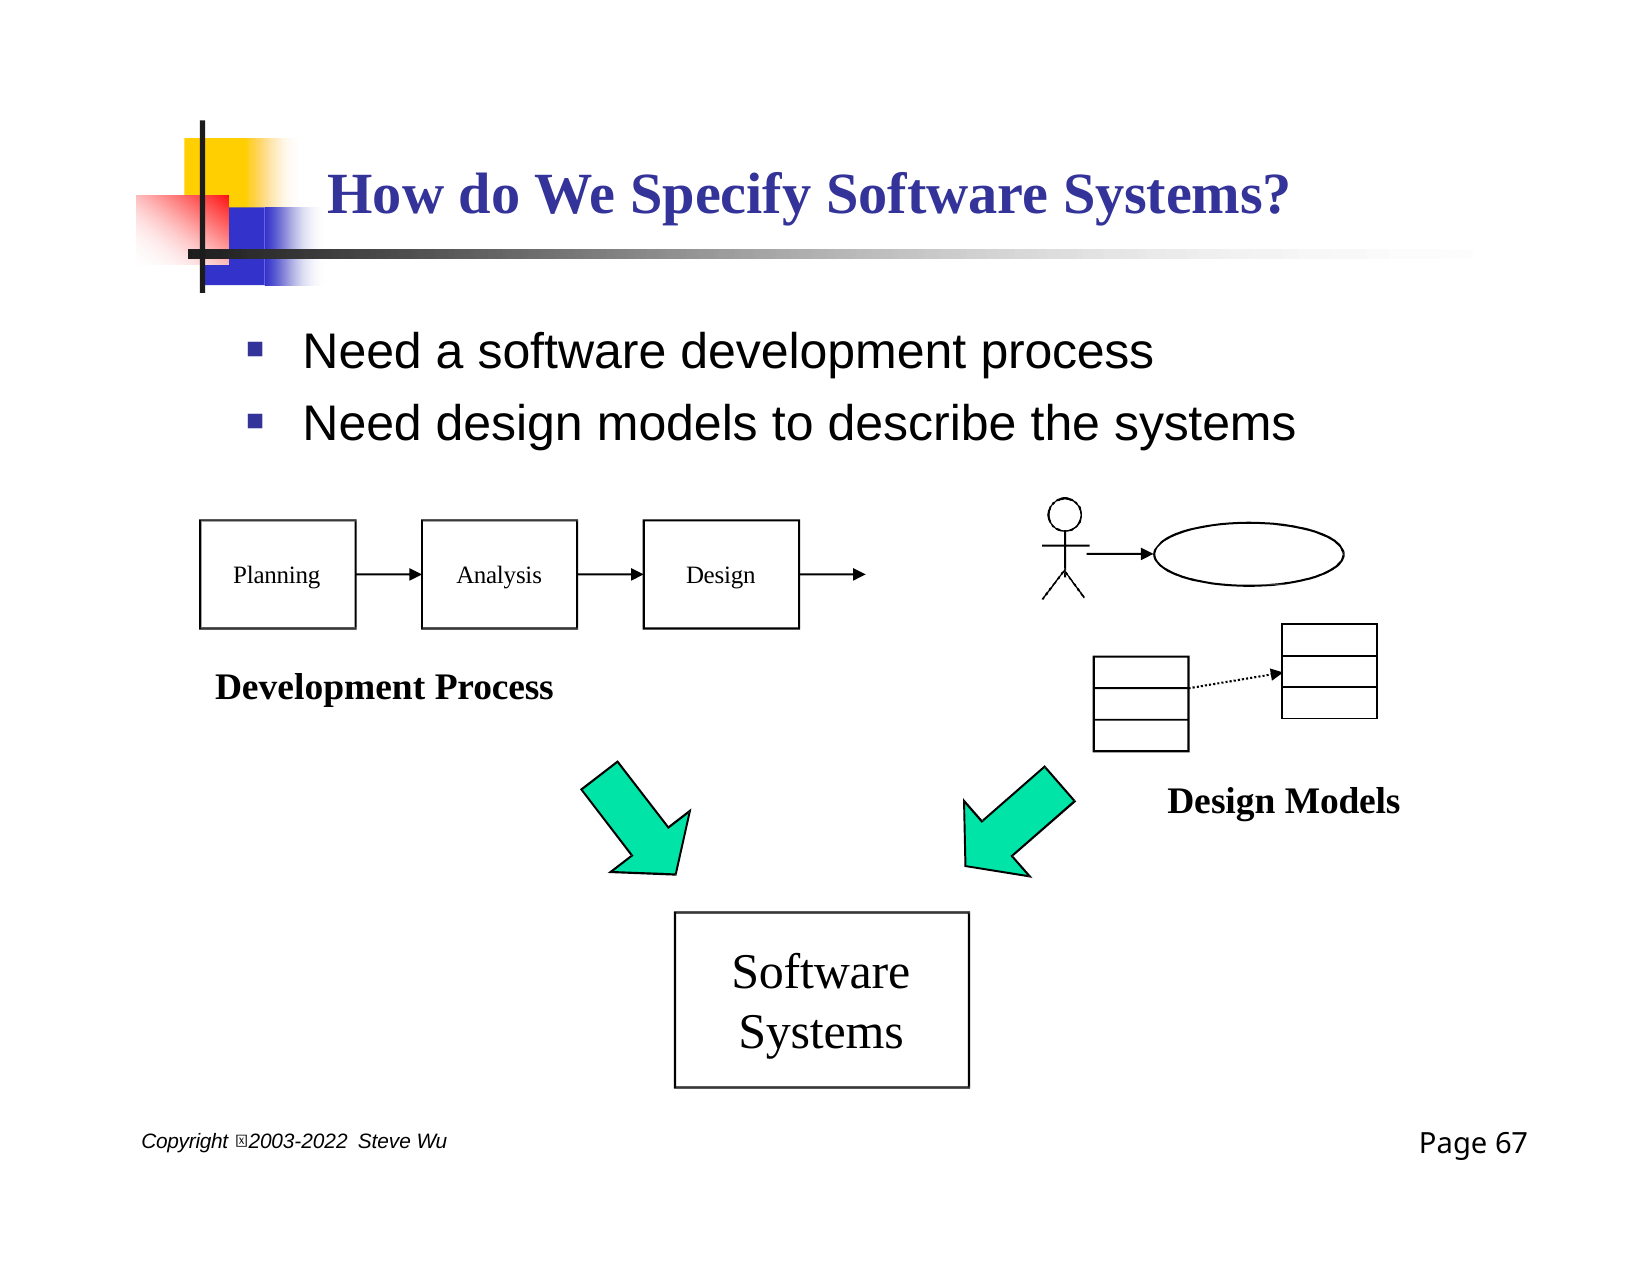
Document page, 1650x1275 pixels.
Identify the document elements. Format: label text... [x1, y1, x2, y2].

text_box [421, 519, 579, 630]
slide_number Page 31 [1400, 1122, 1531, 1275]
title How do We Specify Software Systems? [276, 110, 1548, 368]
text_box [357, 568, 421, 581]
text_box Software Systems [729, 936, 915, 1059]
text_box Design Models [1165, 773, 1404, 821]
text_box Planning [231, 556, 325, 589]
picture [136, 195, 199, 286]
text_box [799, 568, 866, 581]
table_header [1283, 625, 1376, 655]
table_cell [1283, 688, 1376, 718]
text_box [1237, 676, 1253, 682]
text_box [579, 759, 692, 876]
footer Copyright 2003-2022 Steve Wu [139, 1126, 461, 1275]
text_box Development Process [212, 659, 557, 707]
text_box Analysis [454, 556, 546, 589]
text_box [577, 568, 644, 581]
table_cell [1283, 657, 1376, 686]
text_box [1041, 497, 1345, 601]
text_box [1200, 682, 1216, 688]
picture [206, 138, 276, 286]
text_box Need a software development process Need design models to describe the systems [244, 304, 1301, 451]
text_box [1092, 655, 1191, 753]
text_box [962, 764, 1077, 879]
text_box [1269, 668, 1284, 681]
text_box Design [683, 556, 759, 589]
text_box [199, 519, 357, 630]
text_box [642, 519, 801, 630]
text_box [673, 911, 971, 1089]
